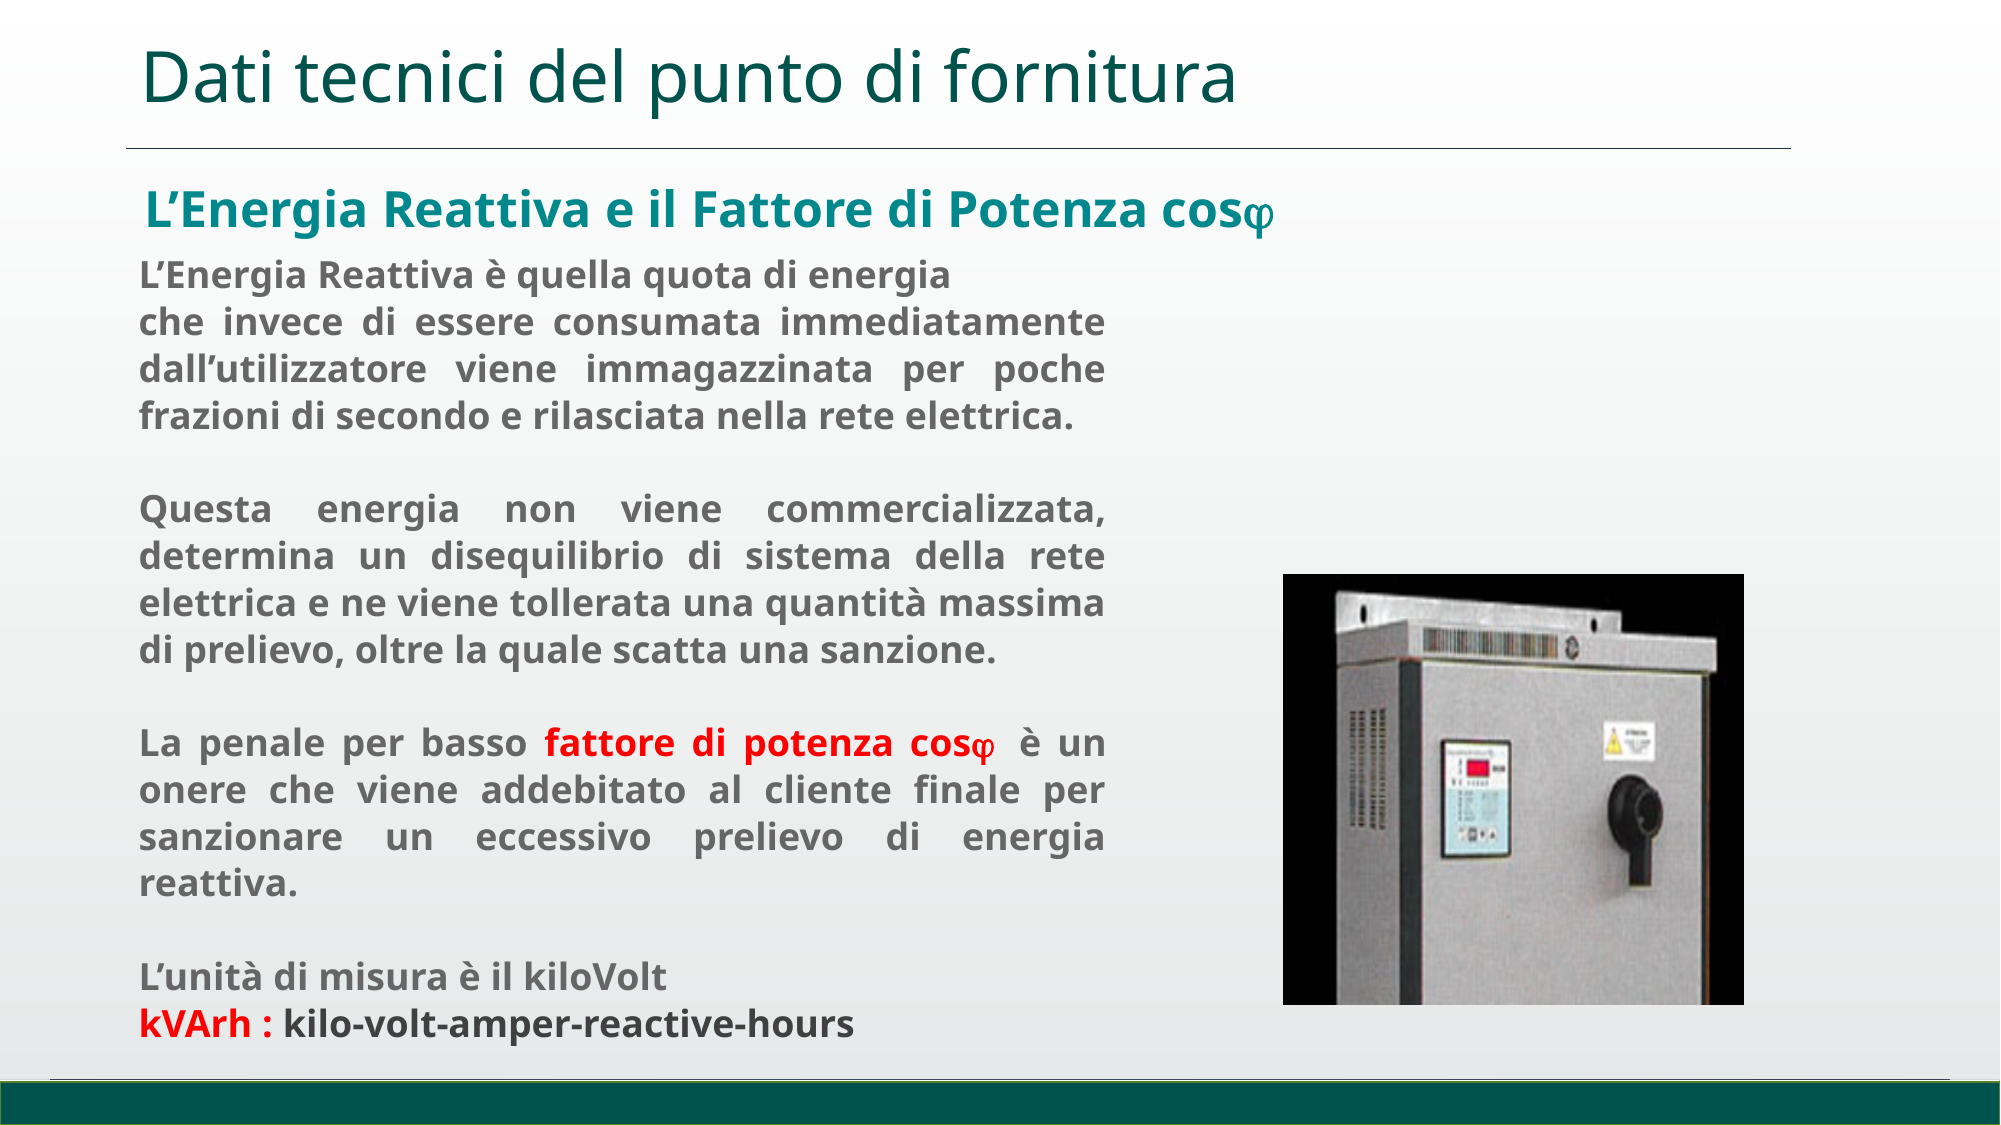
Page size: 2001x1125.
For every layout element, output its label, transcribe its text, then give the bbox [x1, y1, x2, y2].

text_box Dati tecnici del punto di fornitura [125, 18, 1686, 126]
picture [1283, 574, 1744, 1005]
text_box [0, 1081, 2000, 1125]
text_box L’Energia Reattiva è quella quota di energia che invece di essere consumata immediatamente dall’utilizzatore viene immagazzinata per poche frazioni di secondo e rilasciata nella rete elettrica. Questa energia non viene commercializzata, determina un disequilibrio di sistema della rete elettrica e ne viene tollerata una quantità massima di prelievo, oltre la quale scatta una sanzione. La penale per basso fattore di potenza cosj è un onere che viene addebitato al cliente finale per sanzionare un eccessivo prelievo di energia reattiva. L’unità di misura è il kiloVolt kVArh : kilo-volt-amper-reactive-hours [123, 242, 1122, 1099]
text_box L’Energia Reattiva e il Fattore di Potenza cosj [129, 170, 1335, 246]
